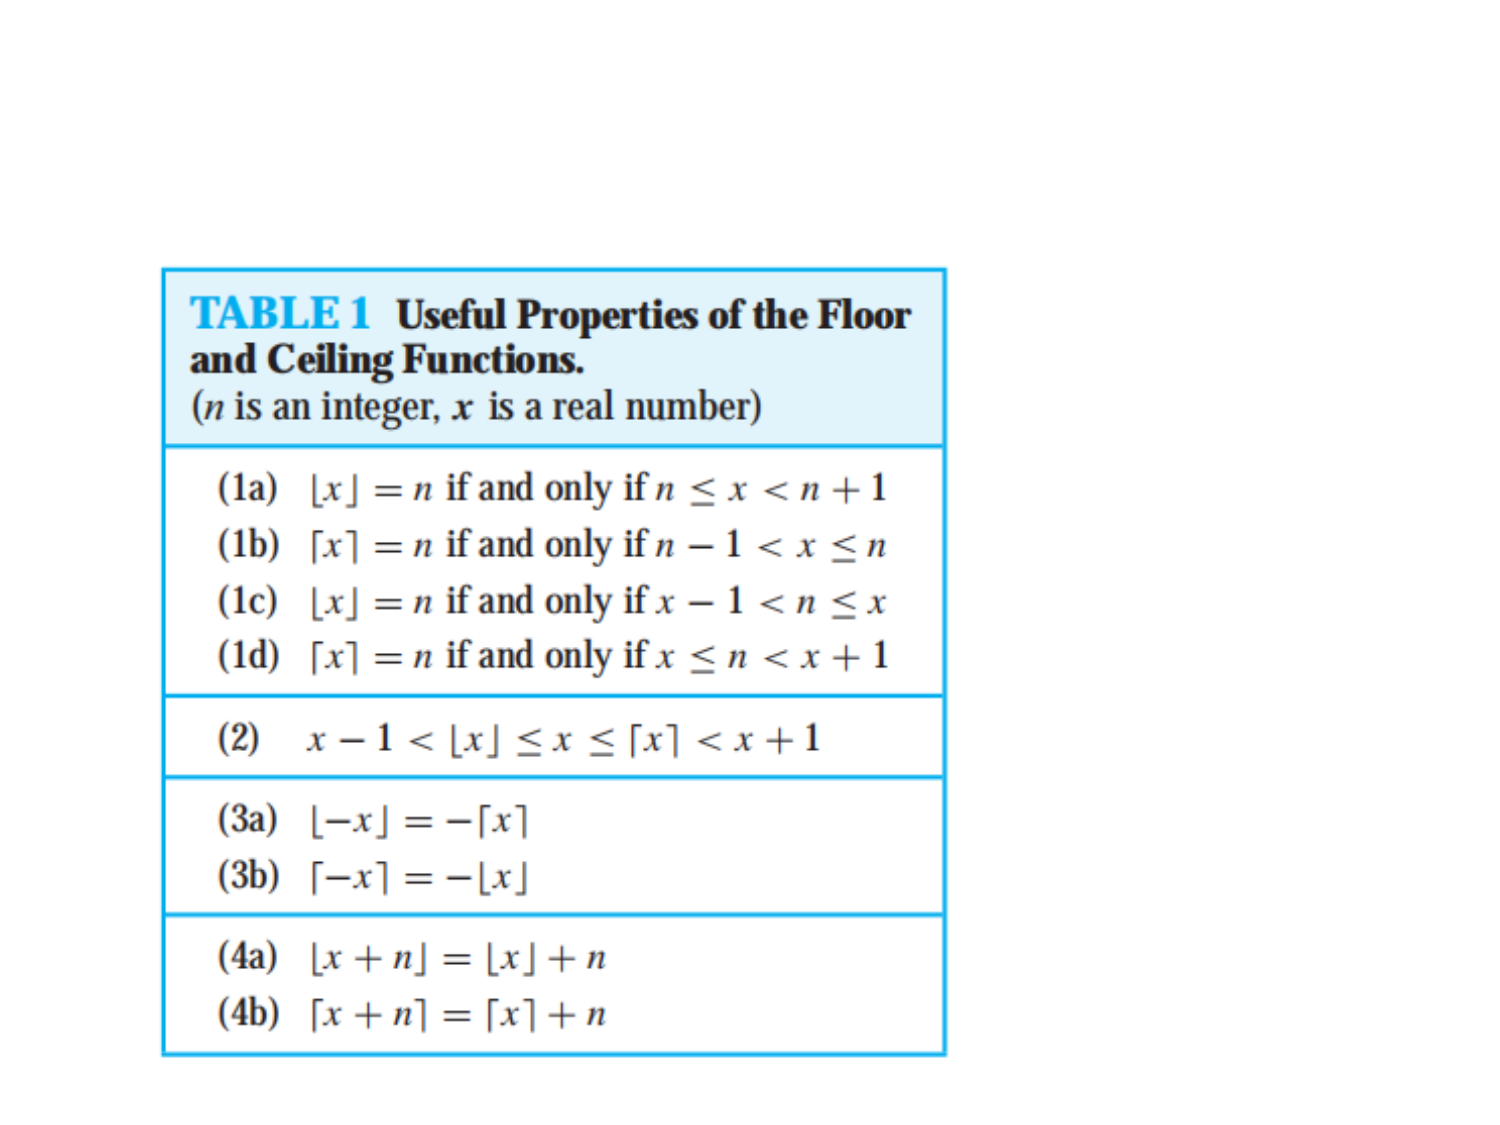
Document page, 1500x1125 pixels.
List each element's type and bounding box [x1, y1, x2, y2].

list [149, 224, 1007, 1079]
